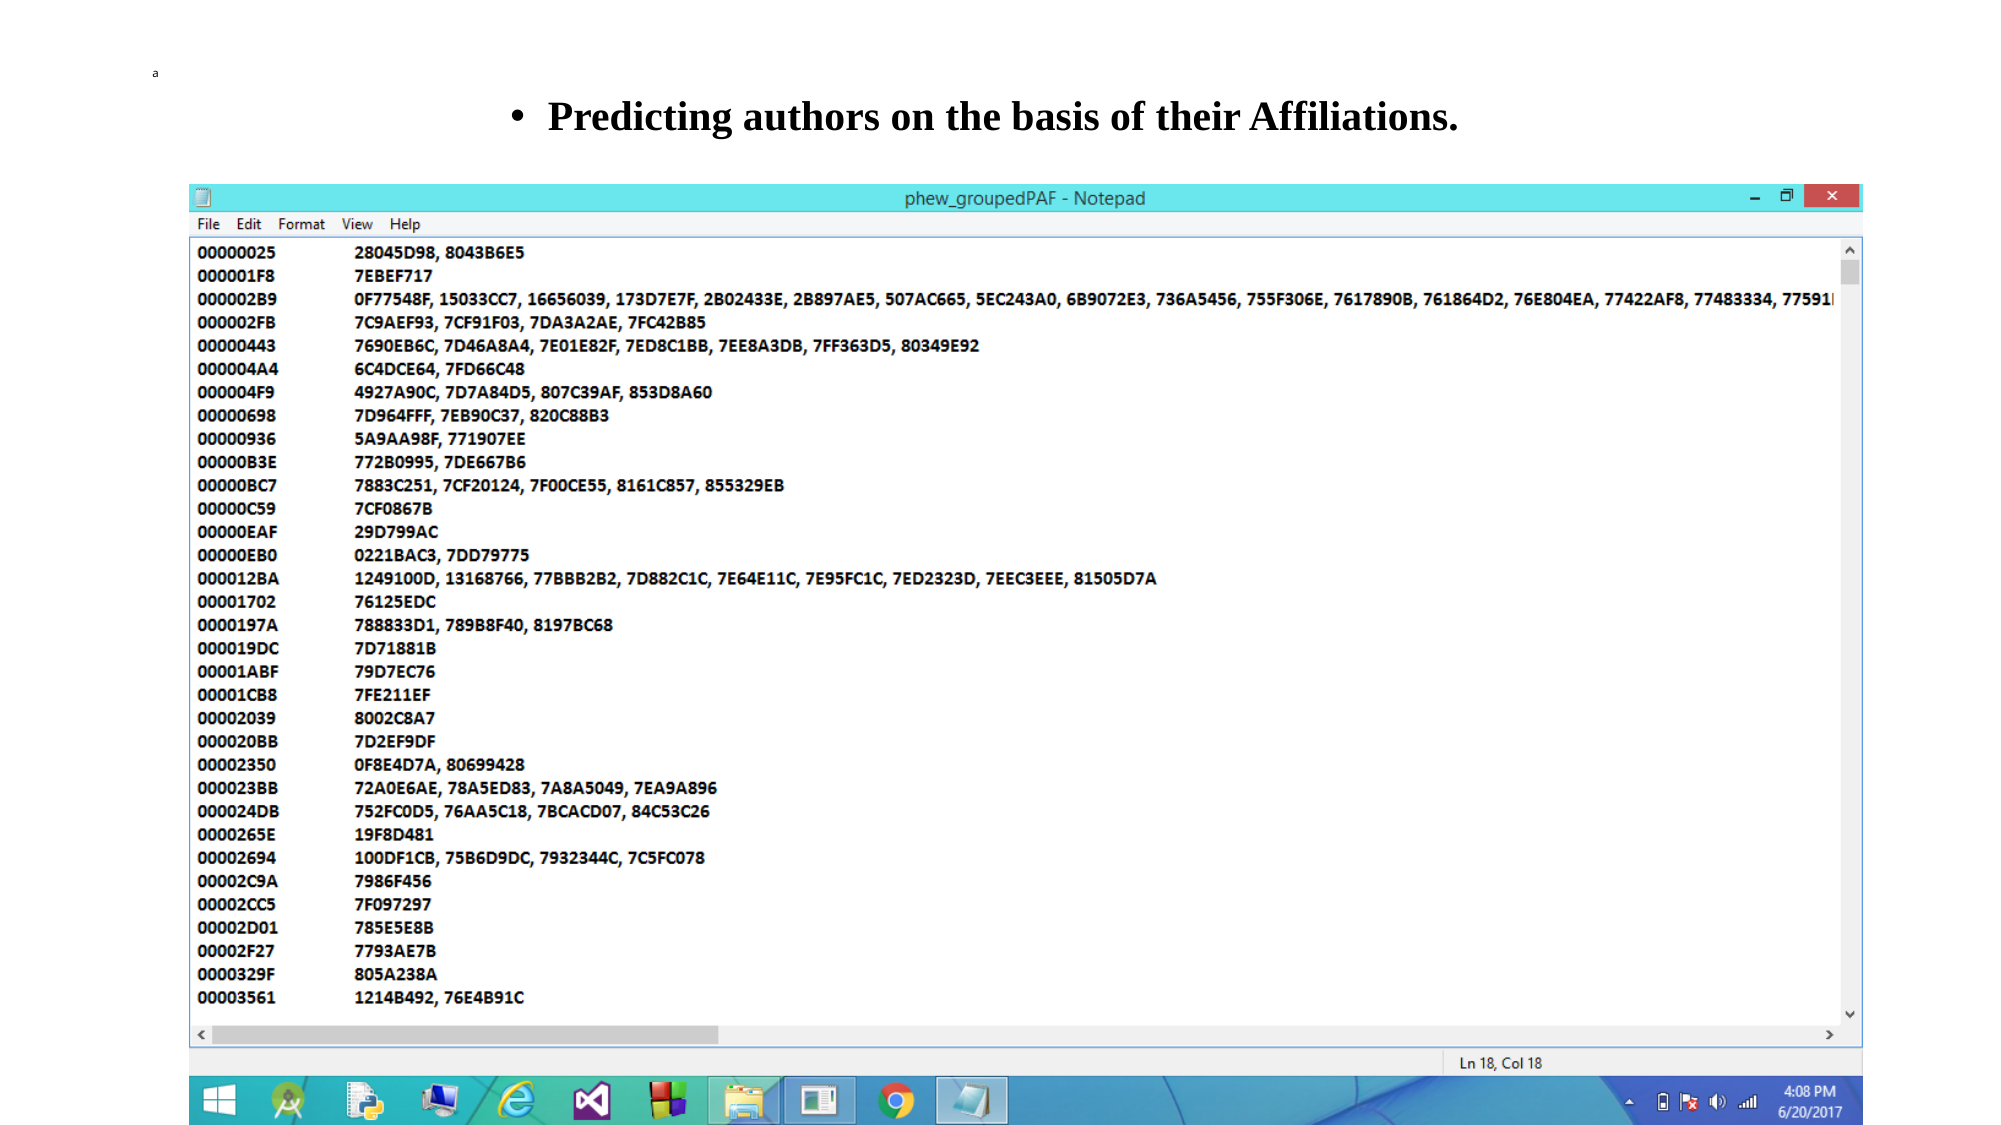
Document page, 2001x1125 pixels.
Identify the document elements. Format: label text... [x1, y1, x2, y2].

list Predicting authors on the basis of their Affiliations. [107, 87, 1863, 1014]
title a [137, 59, 172, 87]
picture [189, 184, 1863, 1125]
